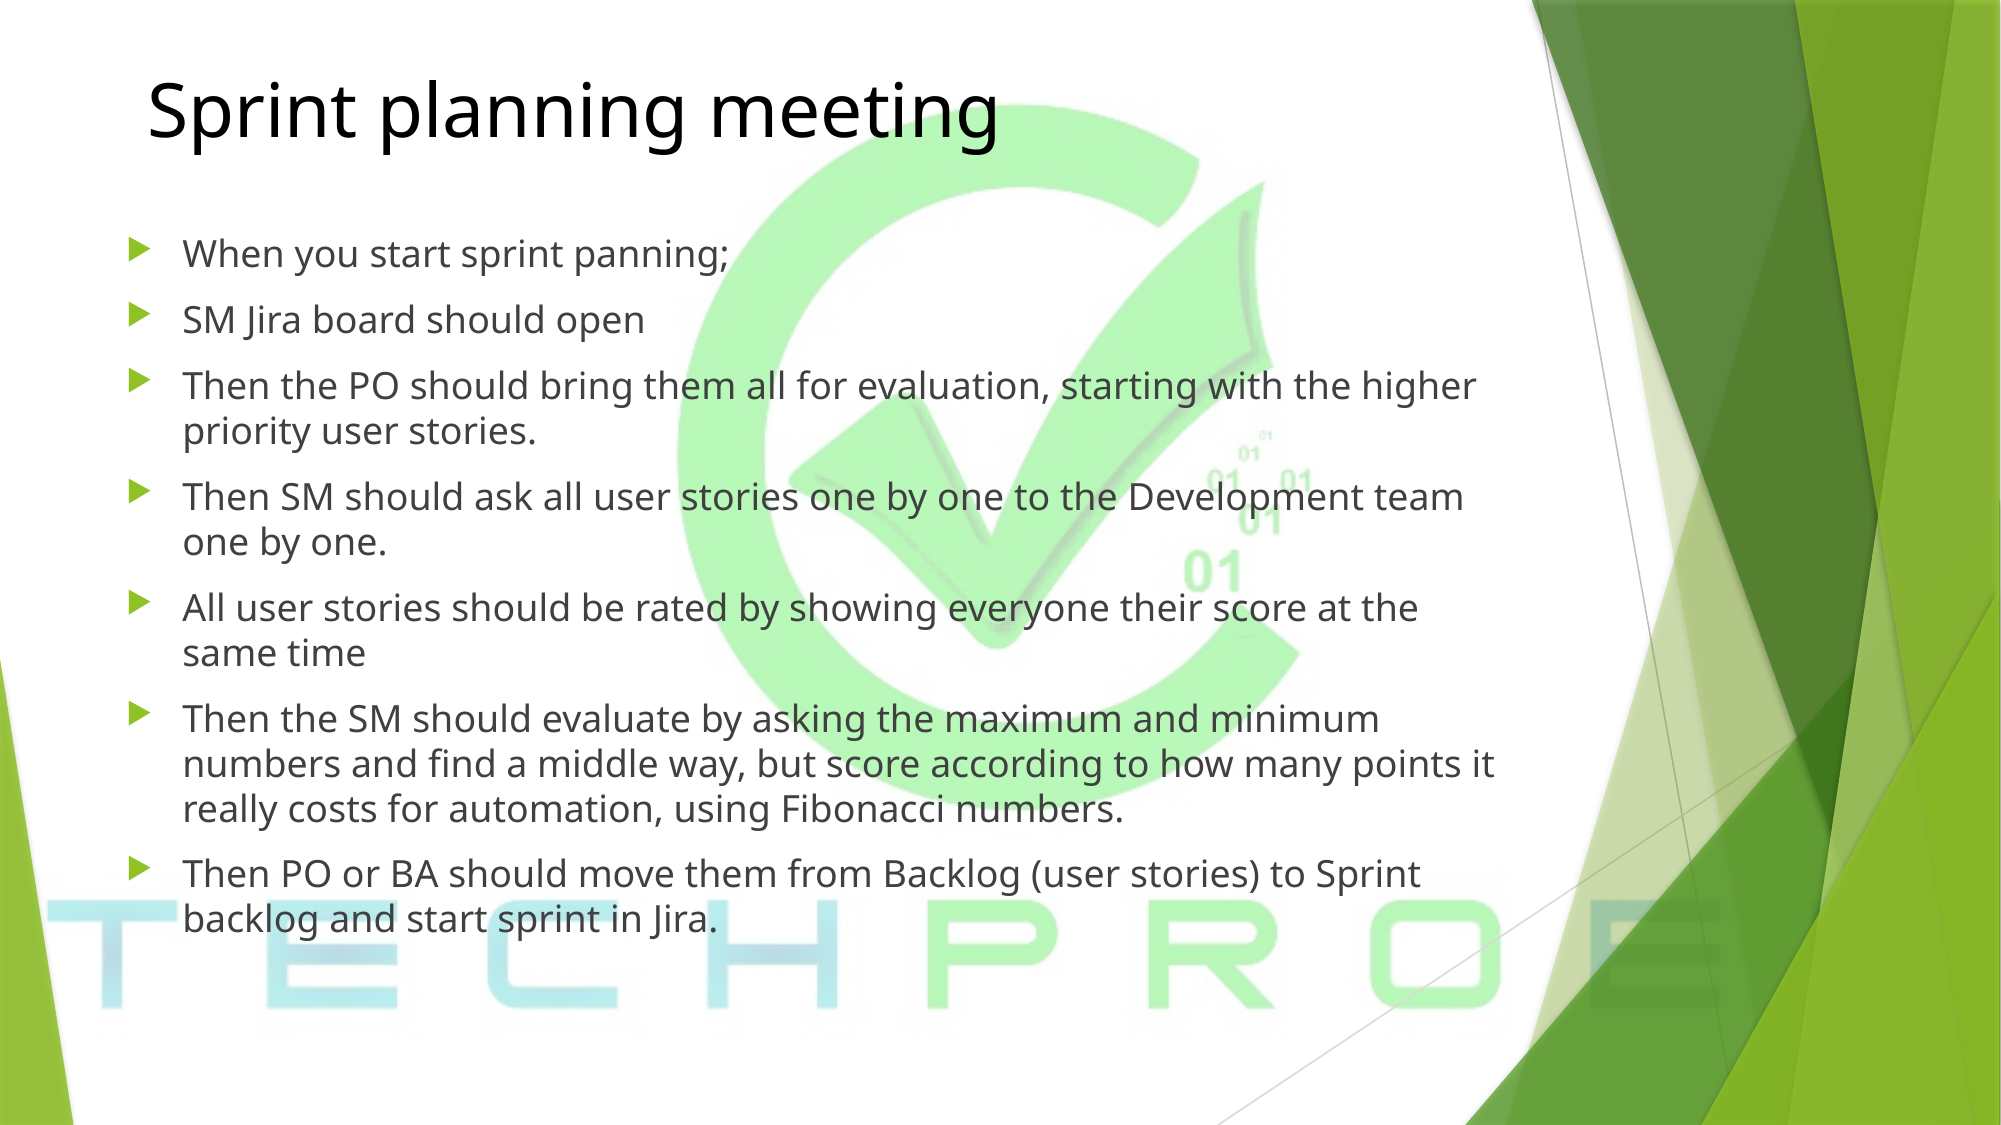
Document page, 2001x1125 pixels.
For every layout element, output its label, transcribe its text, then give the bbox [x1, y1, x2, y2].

list When you start sprint panning; SM Jira board should open Then the PO should bring them all for evaluation, starting with the higher priority user stories. Then SM should ask all user stories one by one to the Development team one by one. All user stories should be rated by showing everyone their score at the same time Then the SM should evaluate by asking the maximum and minimum numbers and find a middle way, but score according to how many points it really costs for automation, using Fibonacci numbers. Then PO or BA should move them from Backlog (user stories) to Sprint backlog and start sprint in Jira. [111, 222, 1522, 991]
title Sprint planning meeting [132, 55, 1543, 195]
